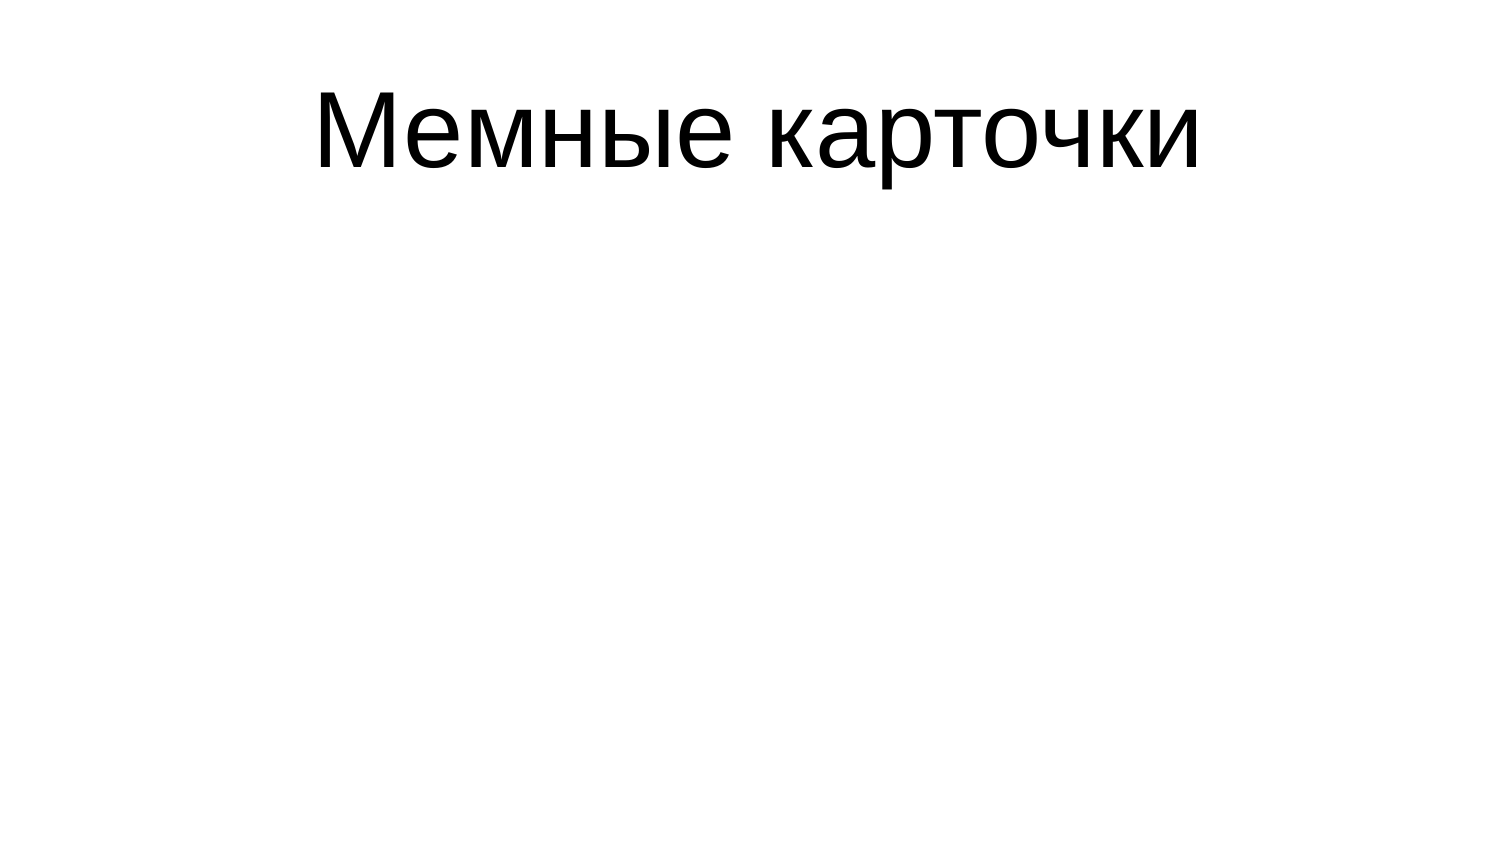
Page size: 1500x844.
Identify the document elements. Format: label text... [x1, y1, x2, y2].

title Мемные карточки [59, 0, 1458, 206]
